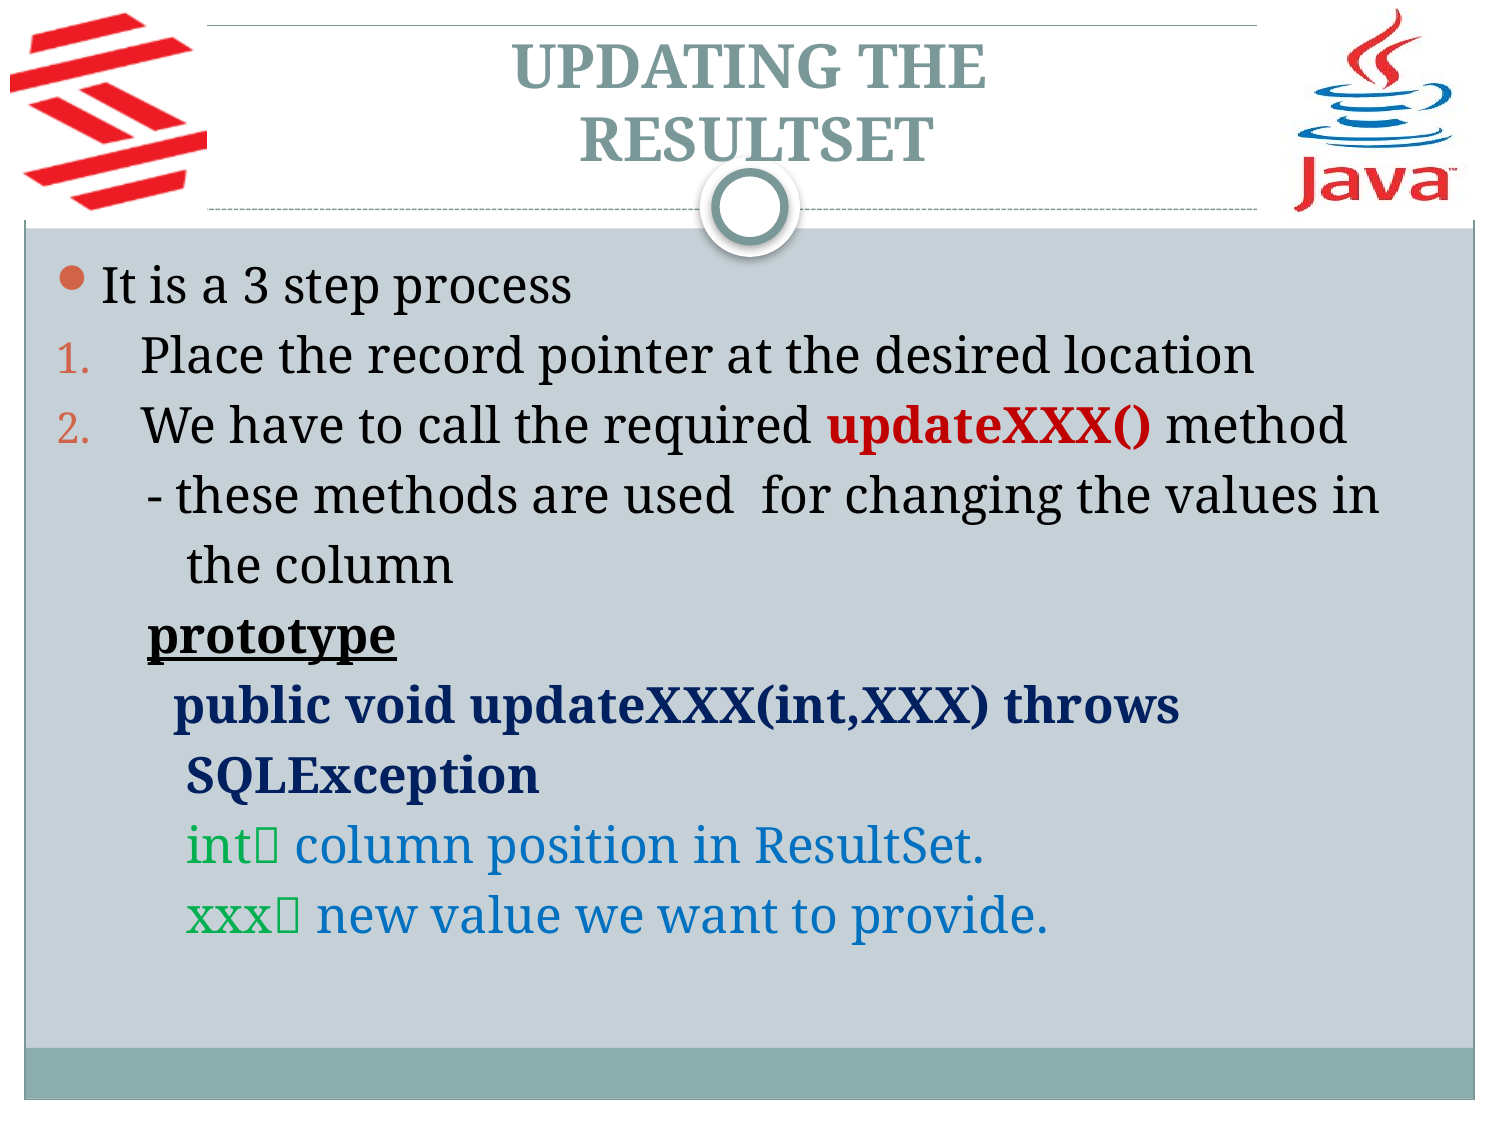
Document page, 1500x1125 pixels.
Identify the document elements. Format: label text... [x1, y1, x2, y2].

title UPDATING THE RESULTSET [213, 19, 1250, 182]
list It is a 3 step process Place the record pointer at the desired location We have to call the required updateXXX() method - these methods are used for changing the values in the column prototype public void updateXXX(int,XXX) throws SQLException int column position in ResultSet. xxx new value we want to provide. [41, 246, 1471, 1083]
picture [10, 11, 207, 221]
picture [1257, 0, 1483, 221]
